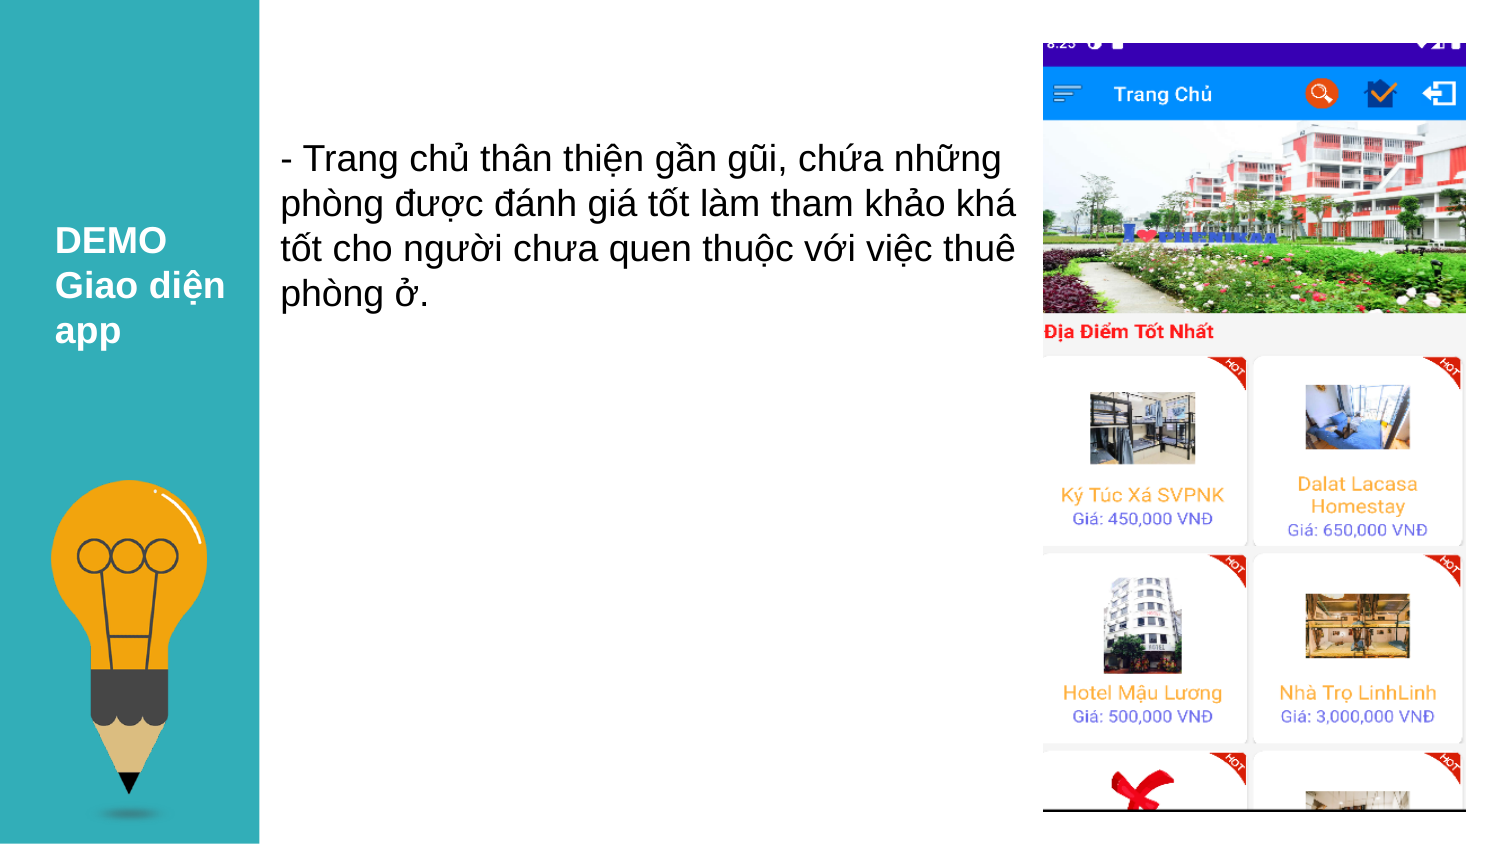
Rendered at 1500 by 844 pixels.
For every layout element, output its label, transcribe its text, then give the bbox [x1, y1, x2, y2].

picture [1042, 43, 1466, 812]
text_box - Trang chủ thân thiện gần gũi, chứa những phòng được đánh giá tốt làm tham khảo khá tốt cho người chưa quen thuộc với việc thuê phòng ở. [265, 126, 1037, 322]
text_box DEMO Giao diện app [40, 209, 243, 359]
picture [51, 480, 207, 826]
